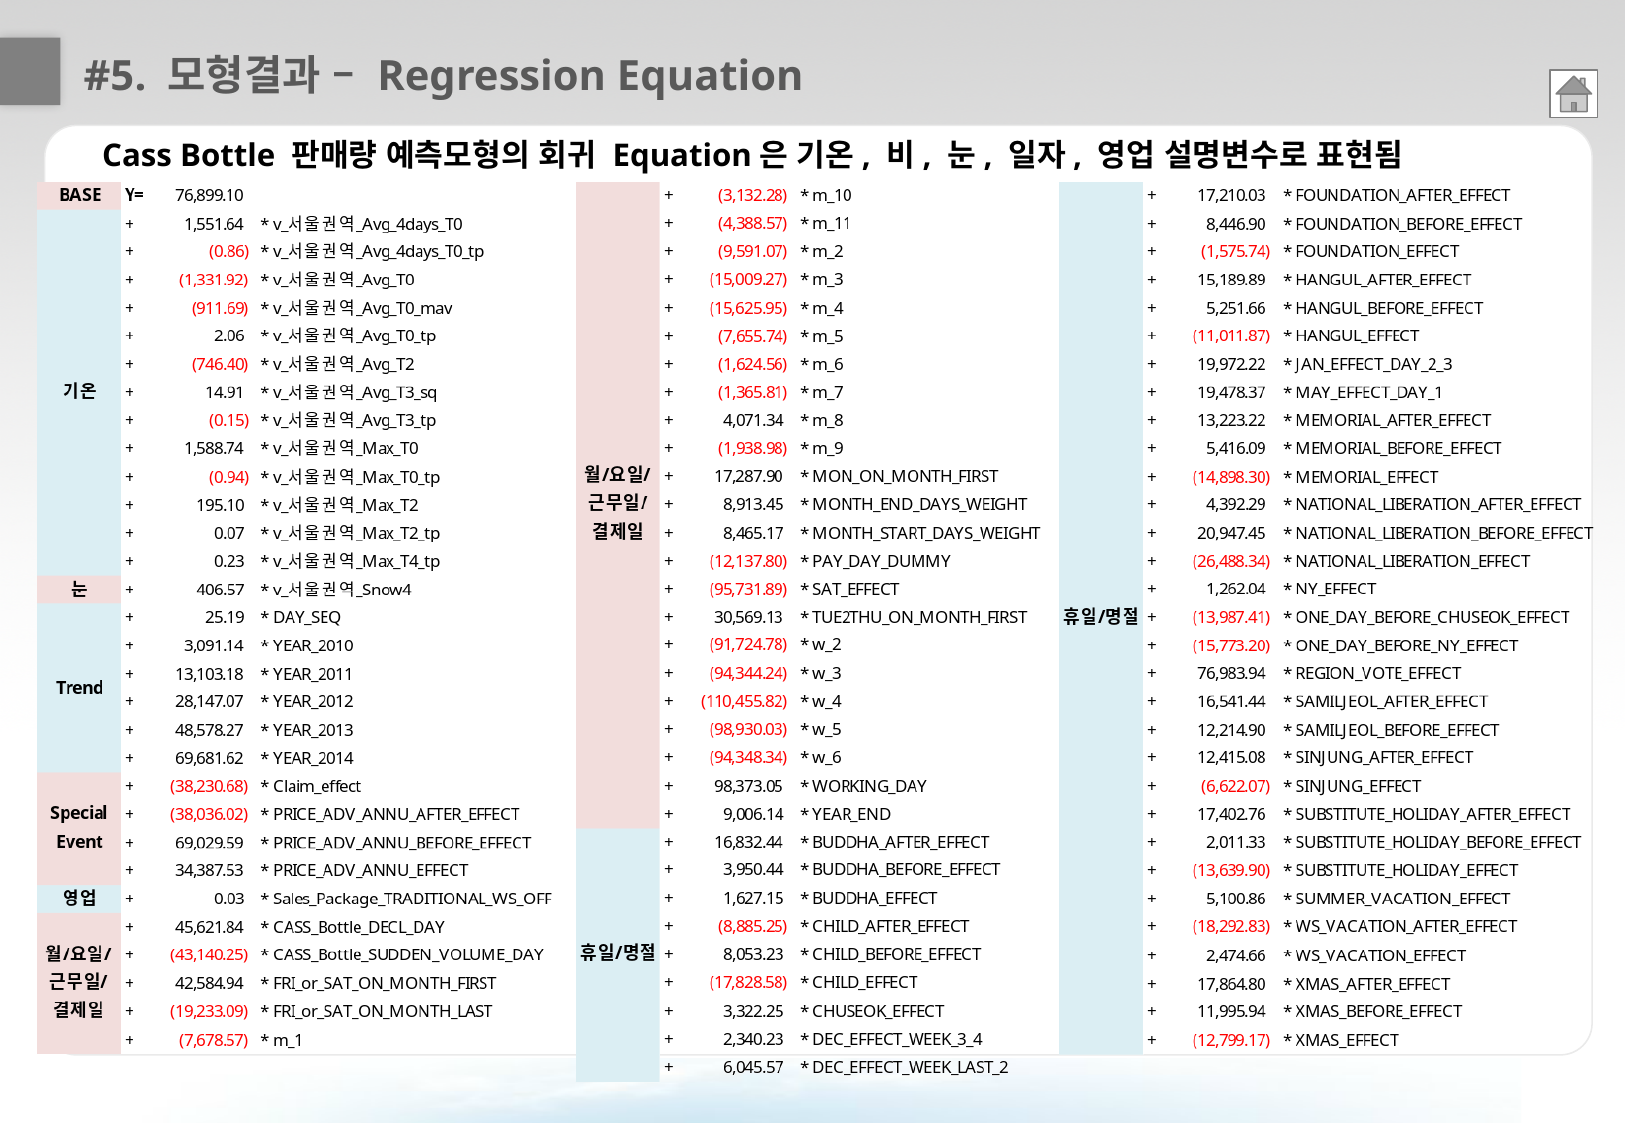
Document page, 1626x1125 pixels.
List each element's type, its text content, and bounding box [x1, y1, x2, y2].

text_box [0, 37, 796, 106]
text_box Cass Bottle 판매량 예측모형의 회귀 Equation은 기온, 비, 눈, 일자, 영업 설명변수로 표현됨 [101, 139, 1621, 174]
text_box [1550, 70, 1598, 118]
picture [0, 0, 1625, 1125]
